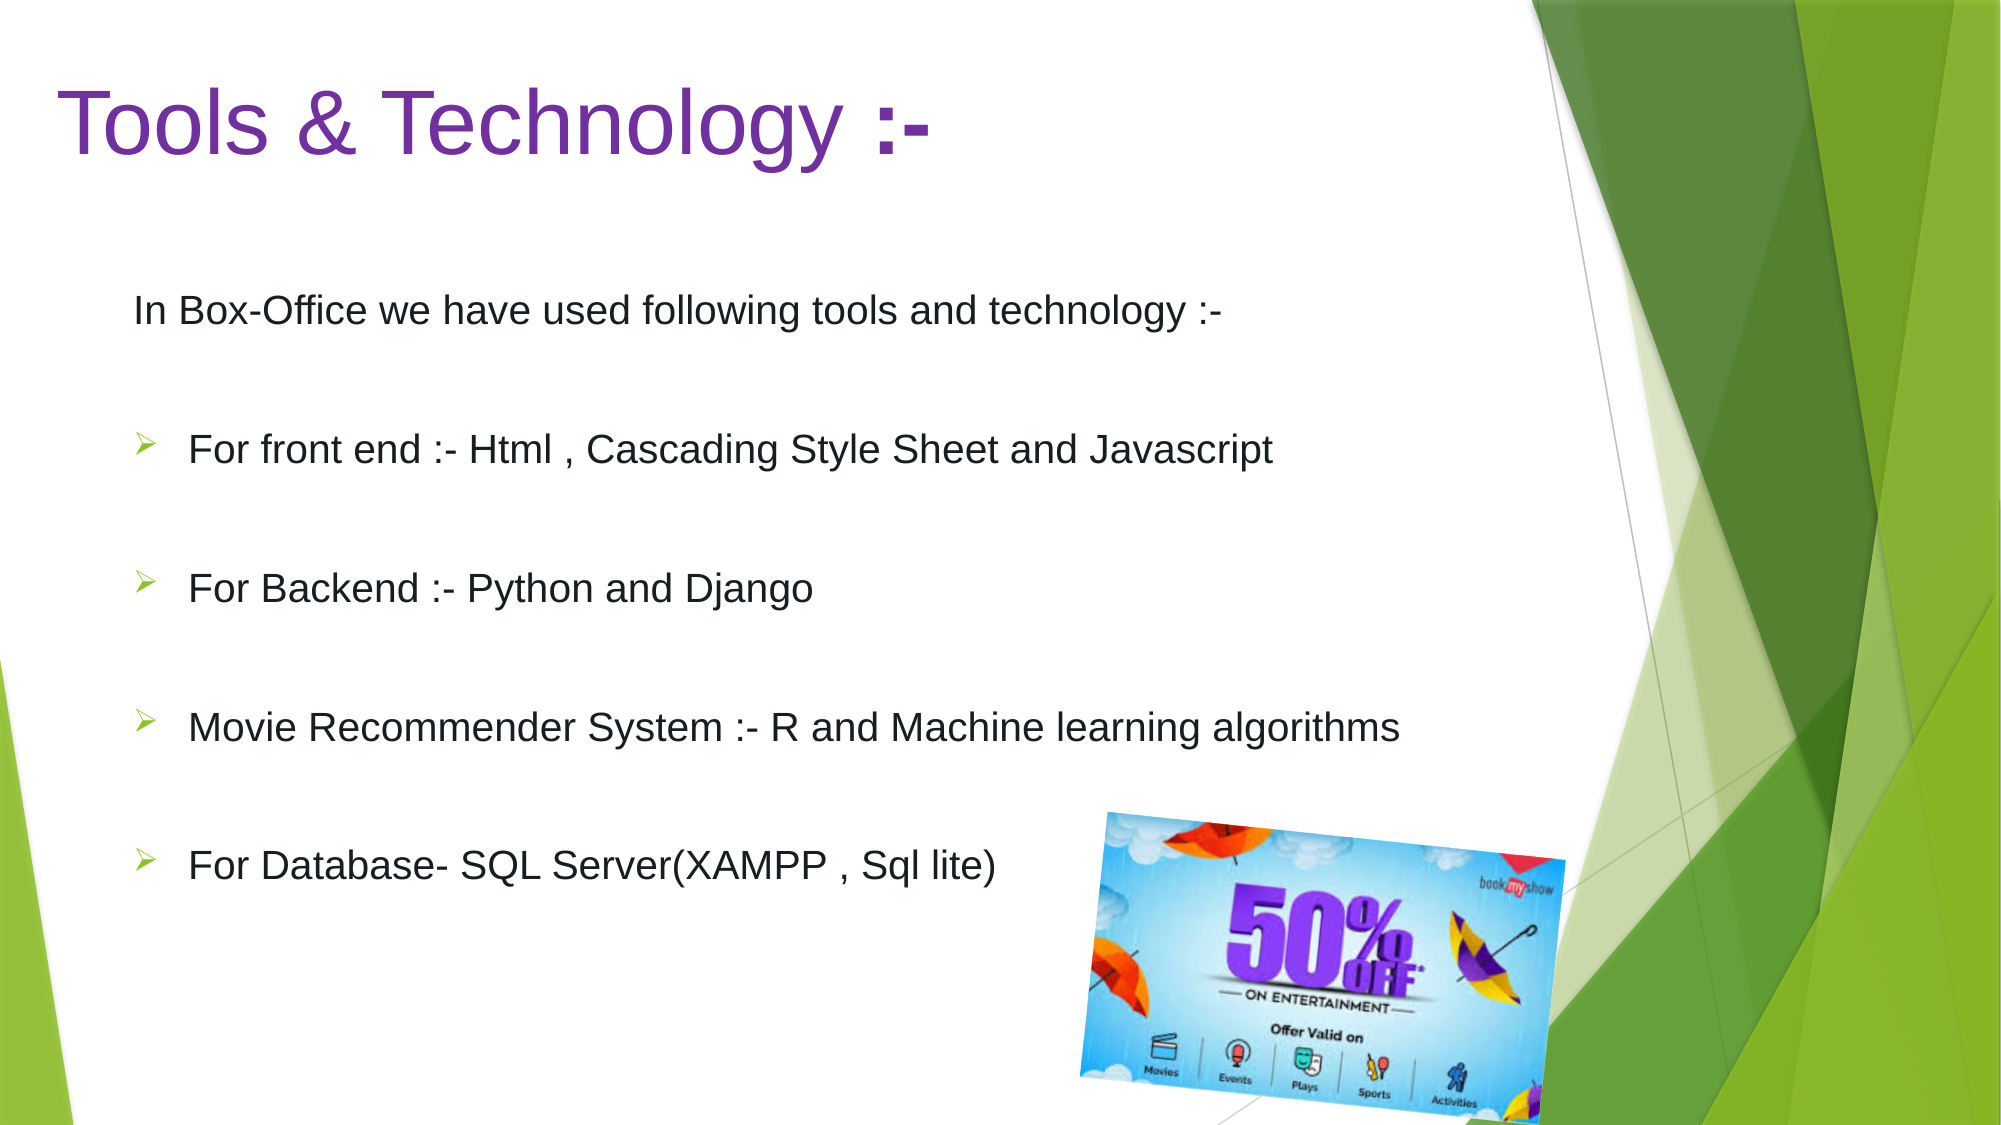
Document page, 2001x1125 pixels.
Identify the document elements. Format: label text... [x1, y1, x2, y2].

list In Box-Office we have used following tools and technology :- For front end :- Html , Cascading Style Sheet and Javascript For Backend :- Python and Django Movie Recommender System :- R and Machine learning algorithms For Database- SQL Server(XAMPP , Sql lite) [118, 276, 1565, 898]
text_box Tools & Technology :- [41, 55, 948, 181]
picture [1080, 812, 1564, 1123]
